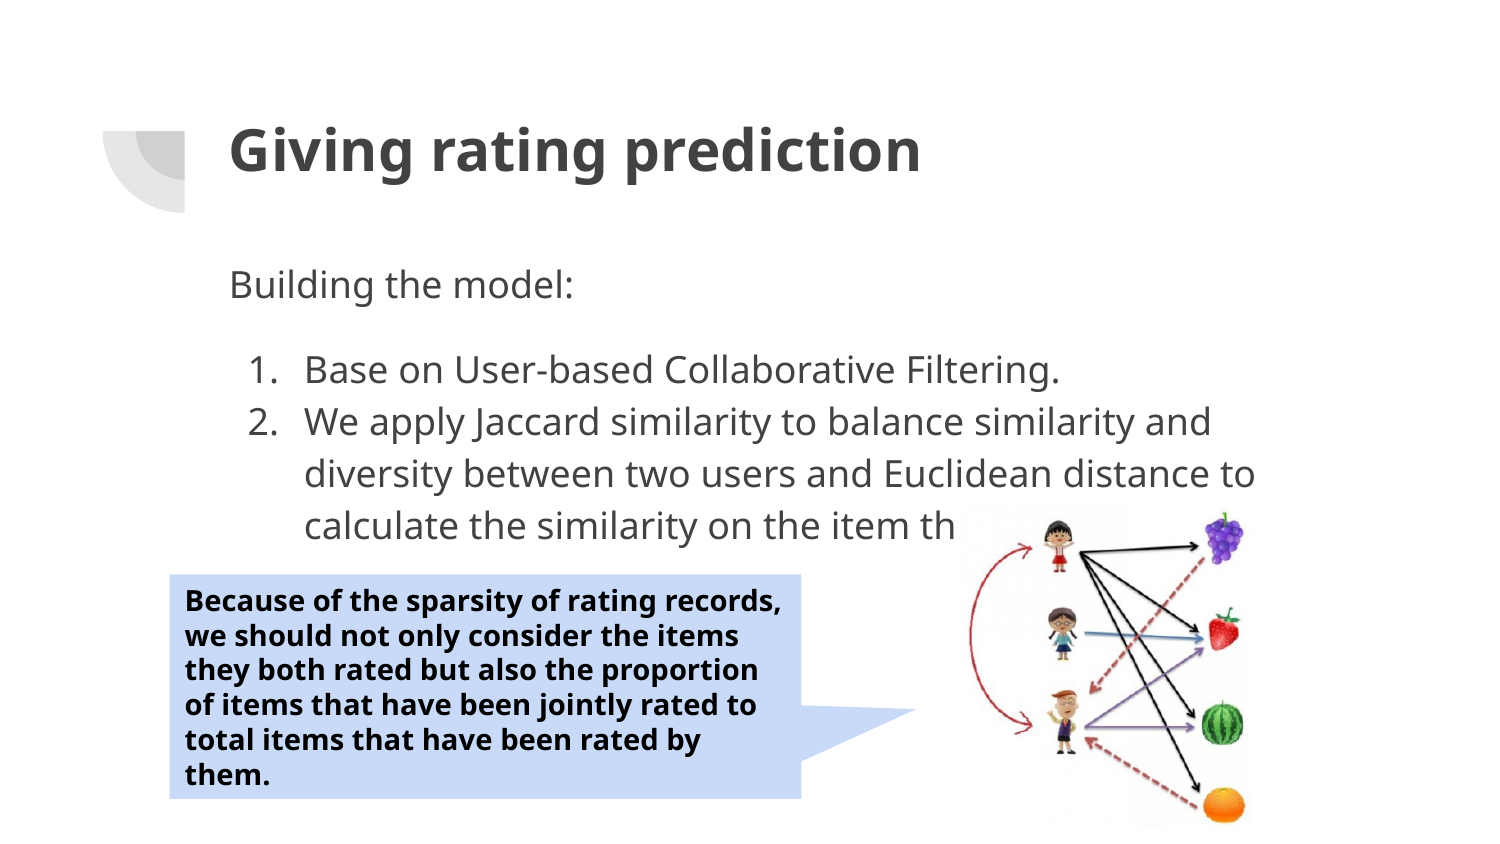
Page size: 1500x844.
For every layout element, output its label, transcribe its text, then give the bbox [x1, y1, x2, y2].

list Building the model: Base on User-based Collaborative Filtering. We apply Jaccard similarity to balance similarity and diversity between two users and Euclidean distance to calculate the similarity on the item they both rated. [213, 239, 1368, 746]
title Giving rating prediction [213, 98, 1368, 239]
text_box Because of the sparsity of rating records, we should not only consider the items they both rated but also the proportion of items that have been jointly rated to total items that have been rated by them. [169, 574, 917, 799]
picture [958, 505, 1252, 826]
